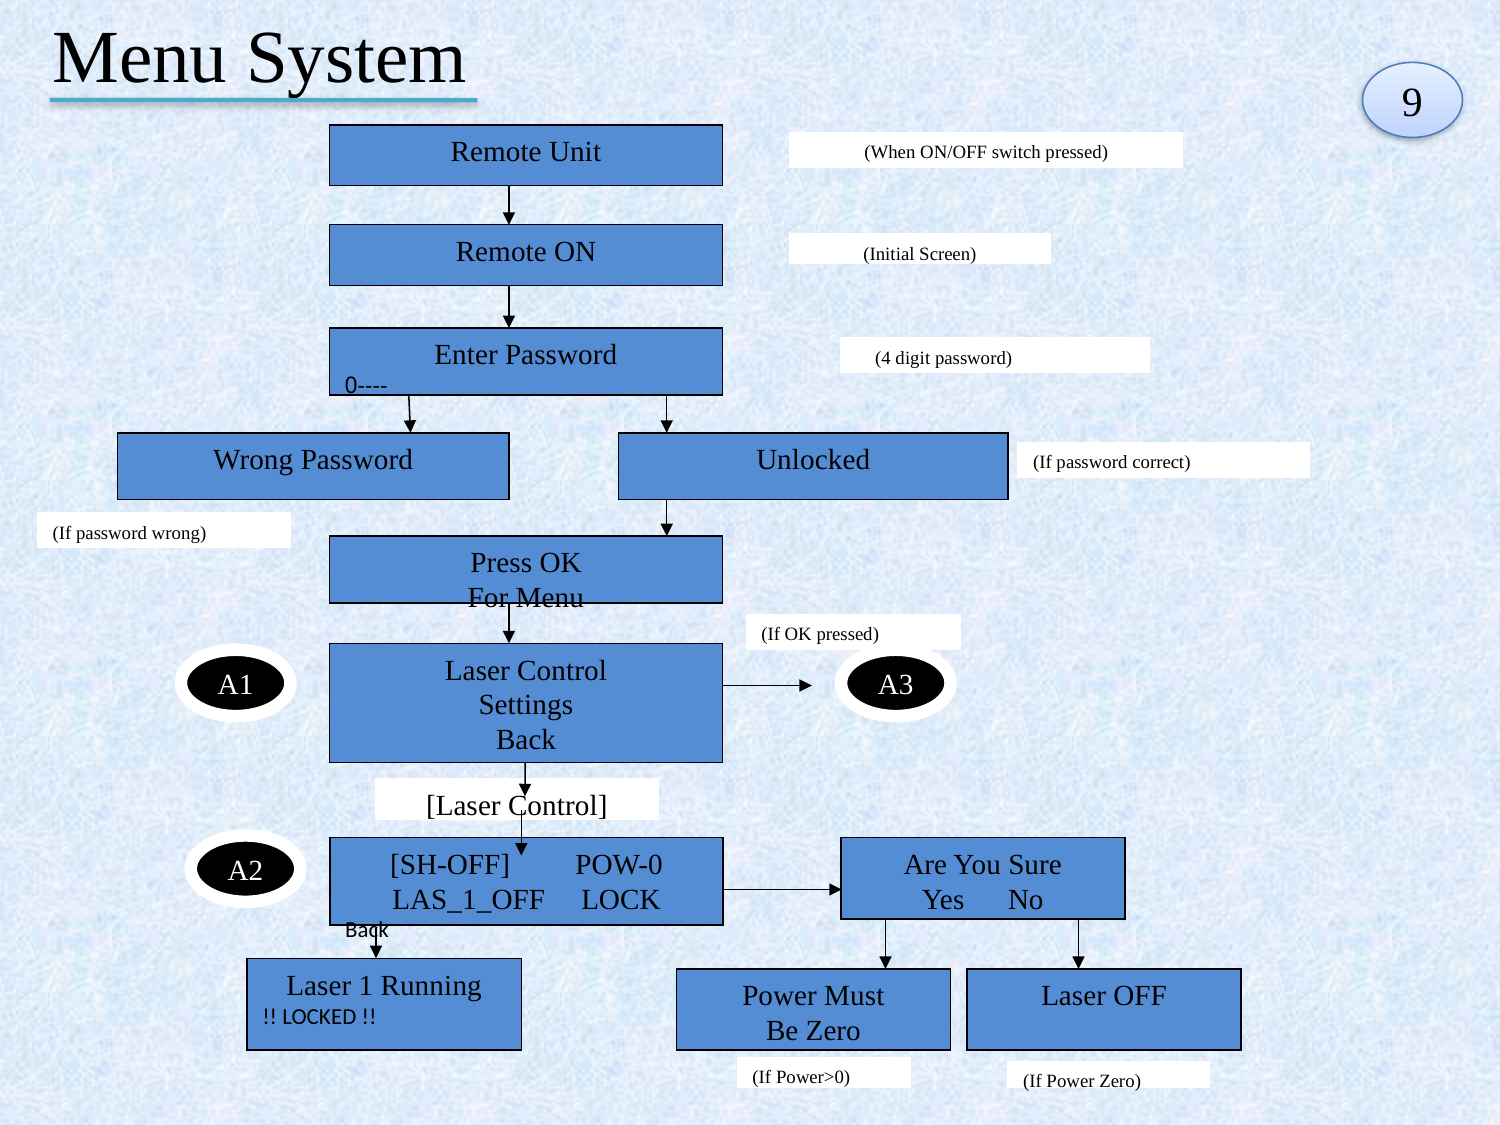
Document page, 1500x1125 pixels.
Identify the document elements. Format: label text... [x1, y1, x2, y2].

text_box Menu System [37, 0, 913, 124]
text_box 9 [1361, 61, 1464, 139]
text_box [37, 124, 1309, 1088]
